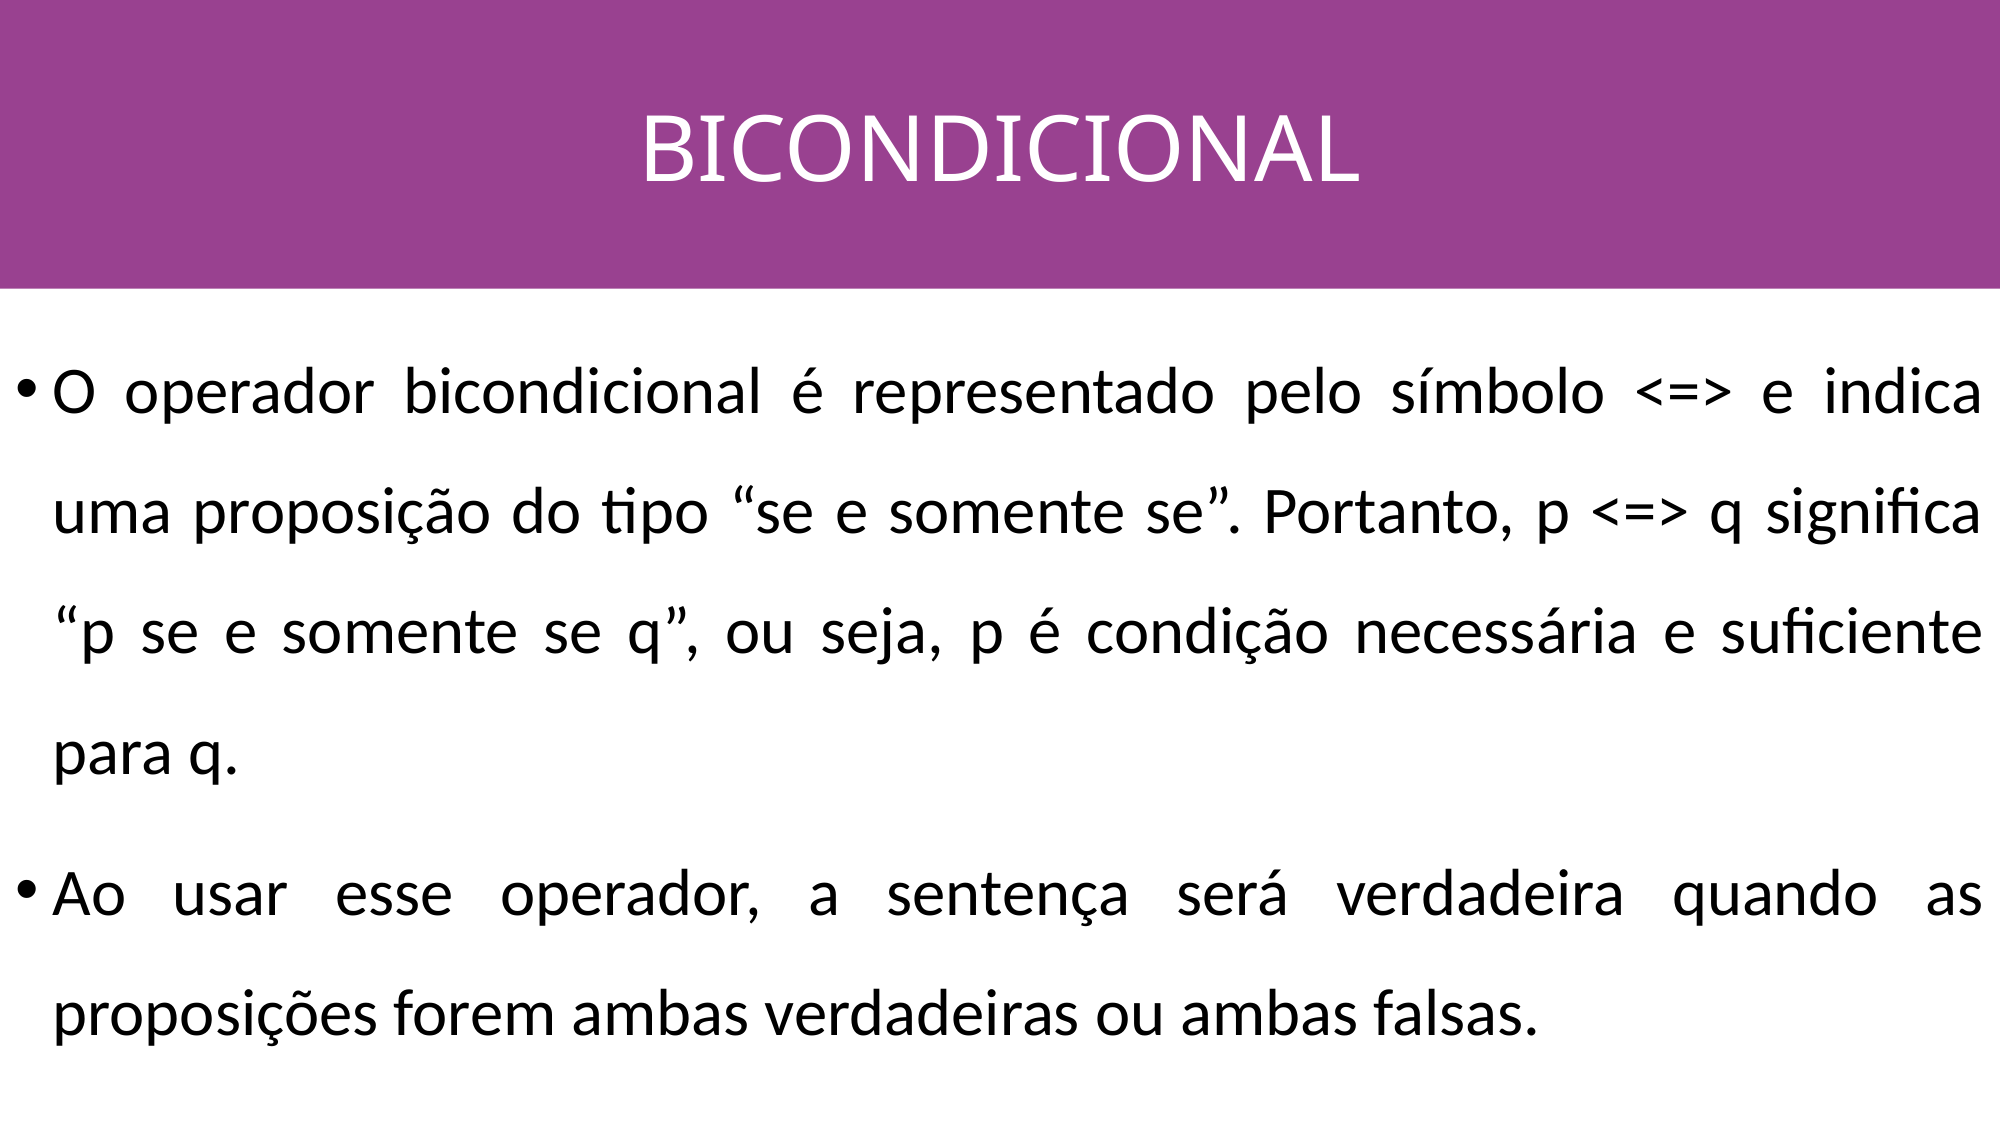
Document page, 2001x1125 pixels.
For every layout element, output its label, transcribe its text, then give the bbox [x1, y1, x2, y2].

list O operador bicondicional é representado pelo símbolo <=> e indica uma proposição do tipo “se e somente se”. Portanto, p <=> q significa “p se e somente se q”, ou seja, p é condição necessária e suficiente para q. Ao usar esse operador, a sentença será verdadeira quando as proposições forem ambas verdadeiras ou ambas falsas. [0, 299, 2000, 1125]
text_box BICONDICIONAL [0, 0, 2000, 290]
